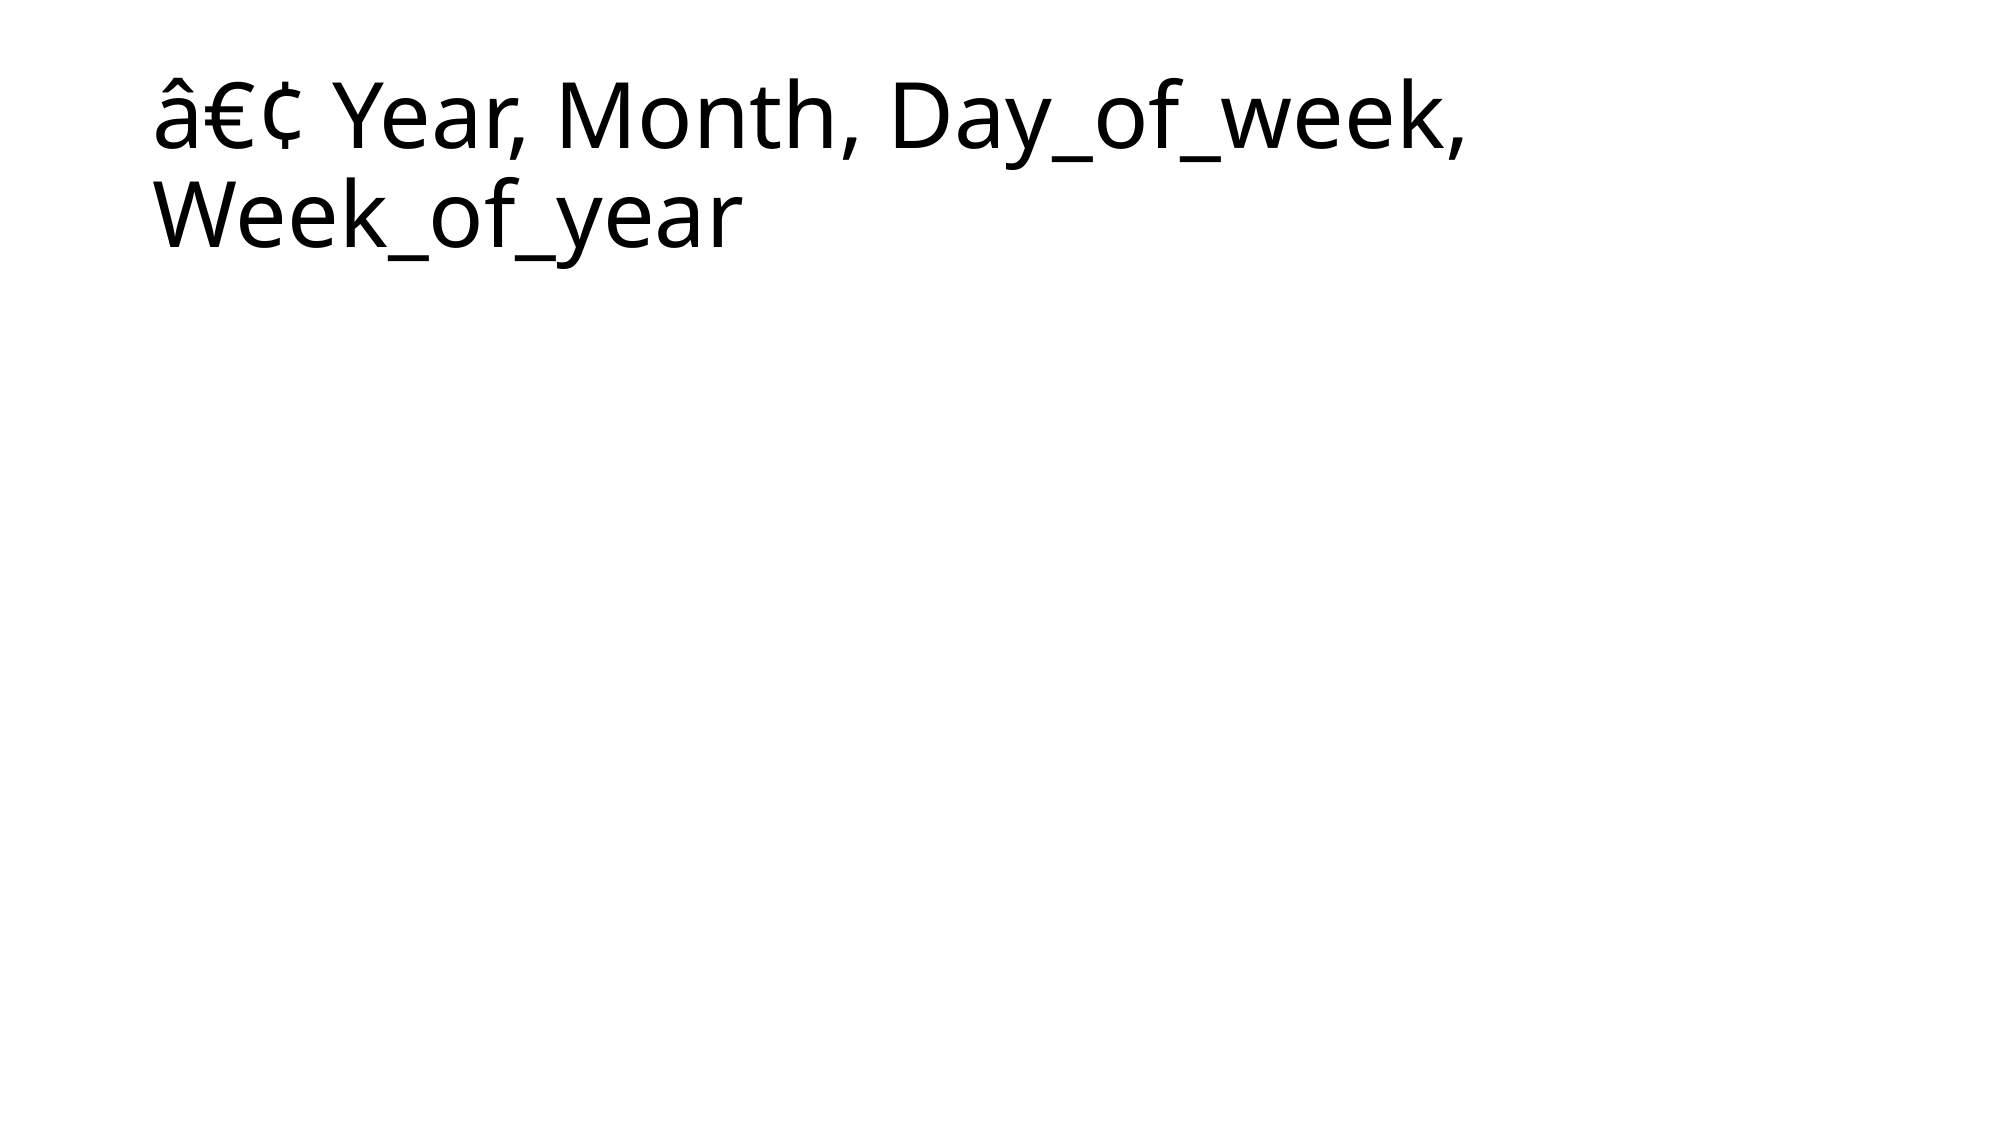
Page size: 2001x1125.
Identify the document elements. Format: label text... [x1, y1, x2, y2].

title â€¢ Year, Month, Day_of_week, Week_of_year [137, 59, 1863, 278]
